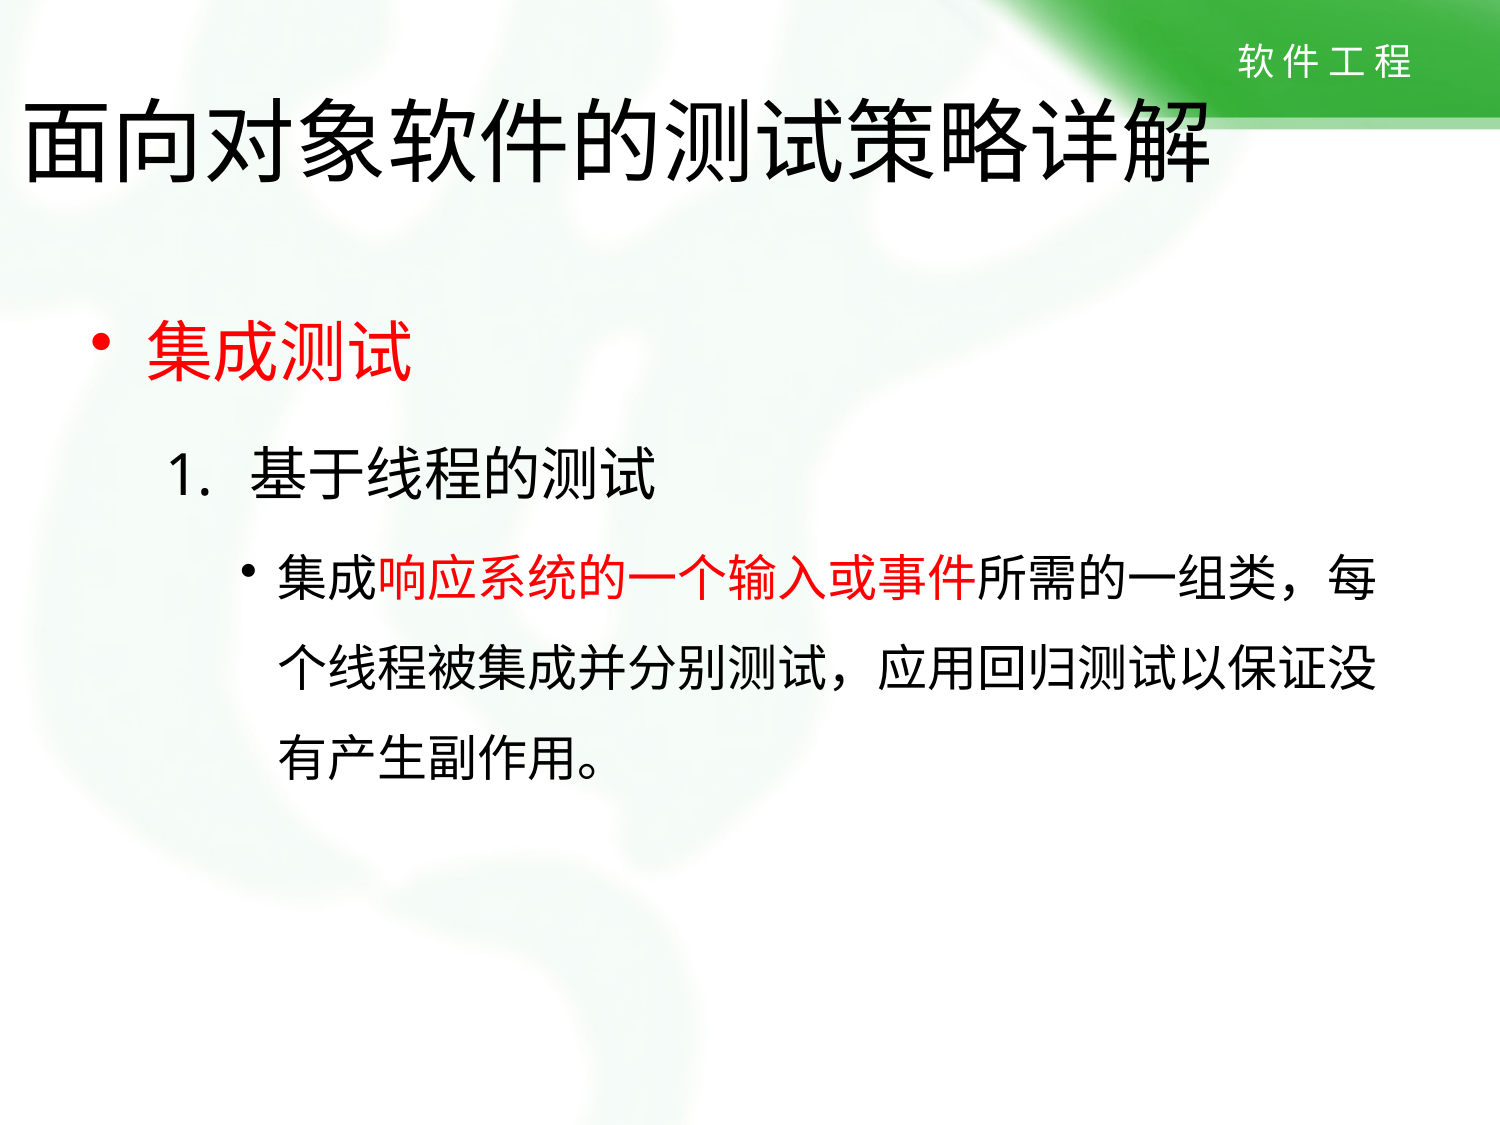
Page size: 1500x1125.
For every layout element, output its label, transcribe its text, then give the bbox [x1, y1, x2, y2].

list 集成测试 基于线程的测试 集成响应系统的一个输入或事件所需的一组类，每个线程被集成并分别测试，应用回归测试以保证没有产生副作用。 [74, 262, 1426, 1006]
picture [0, 0, 1500, 1125]
title 面向对象软件的测试策略详解 [0, 44, 1234, 233]
